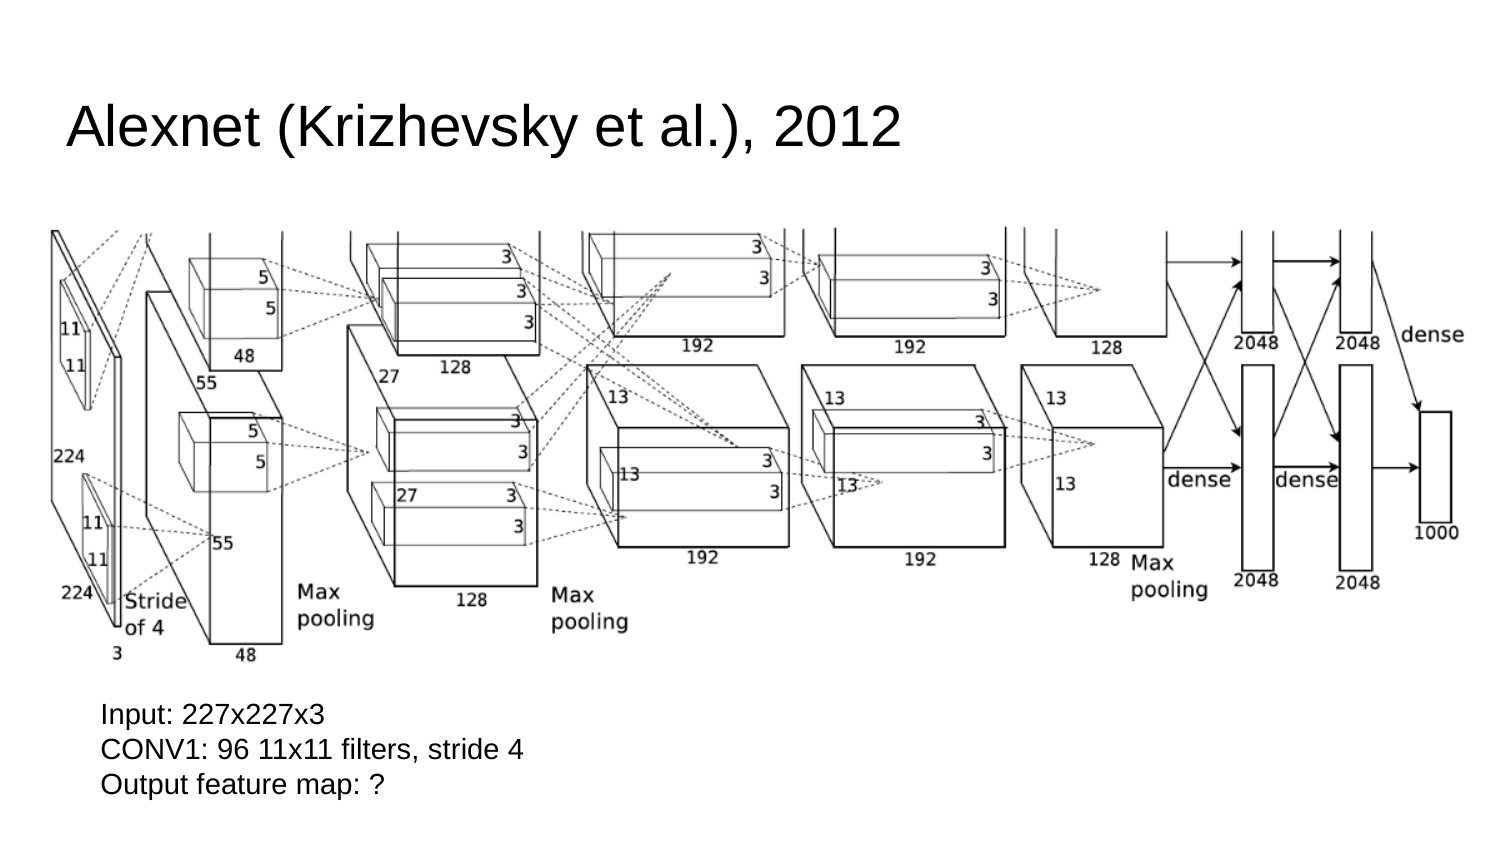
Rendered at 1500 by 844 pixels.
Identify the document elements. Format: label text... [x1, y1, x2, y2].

title Alexnet (Krizhevsky et al.), 2012 [51, 72, 1449, 167]
list Input: 227x227x3 CONV1: 96 11x11 filters, stride 4 Output feature map: ? [85, 702, 1421, 810]
picture [0, 175, 1500, 694]
